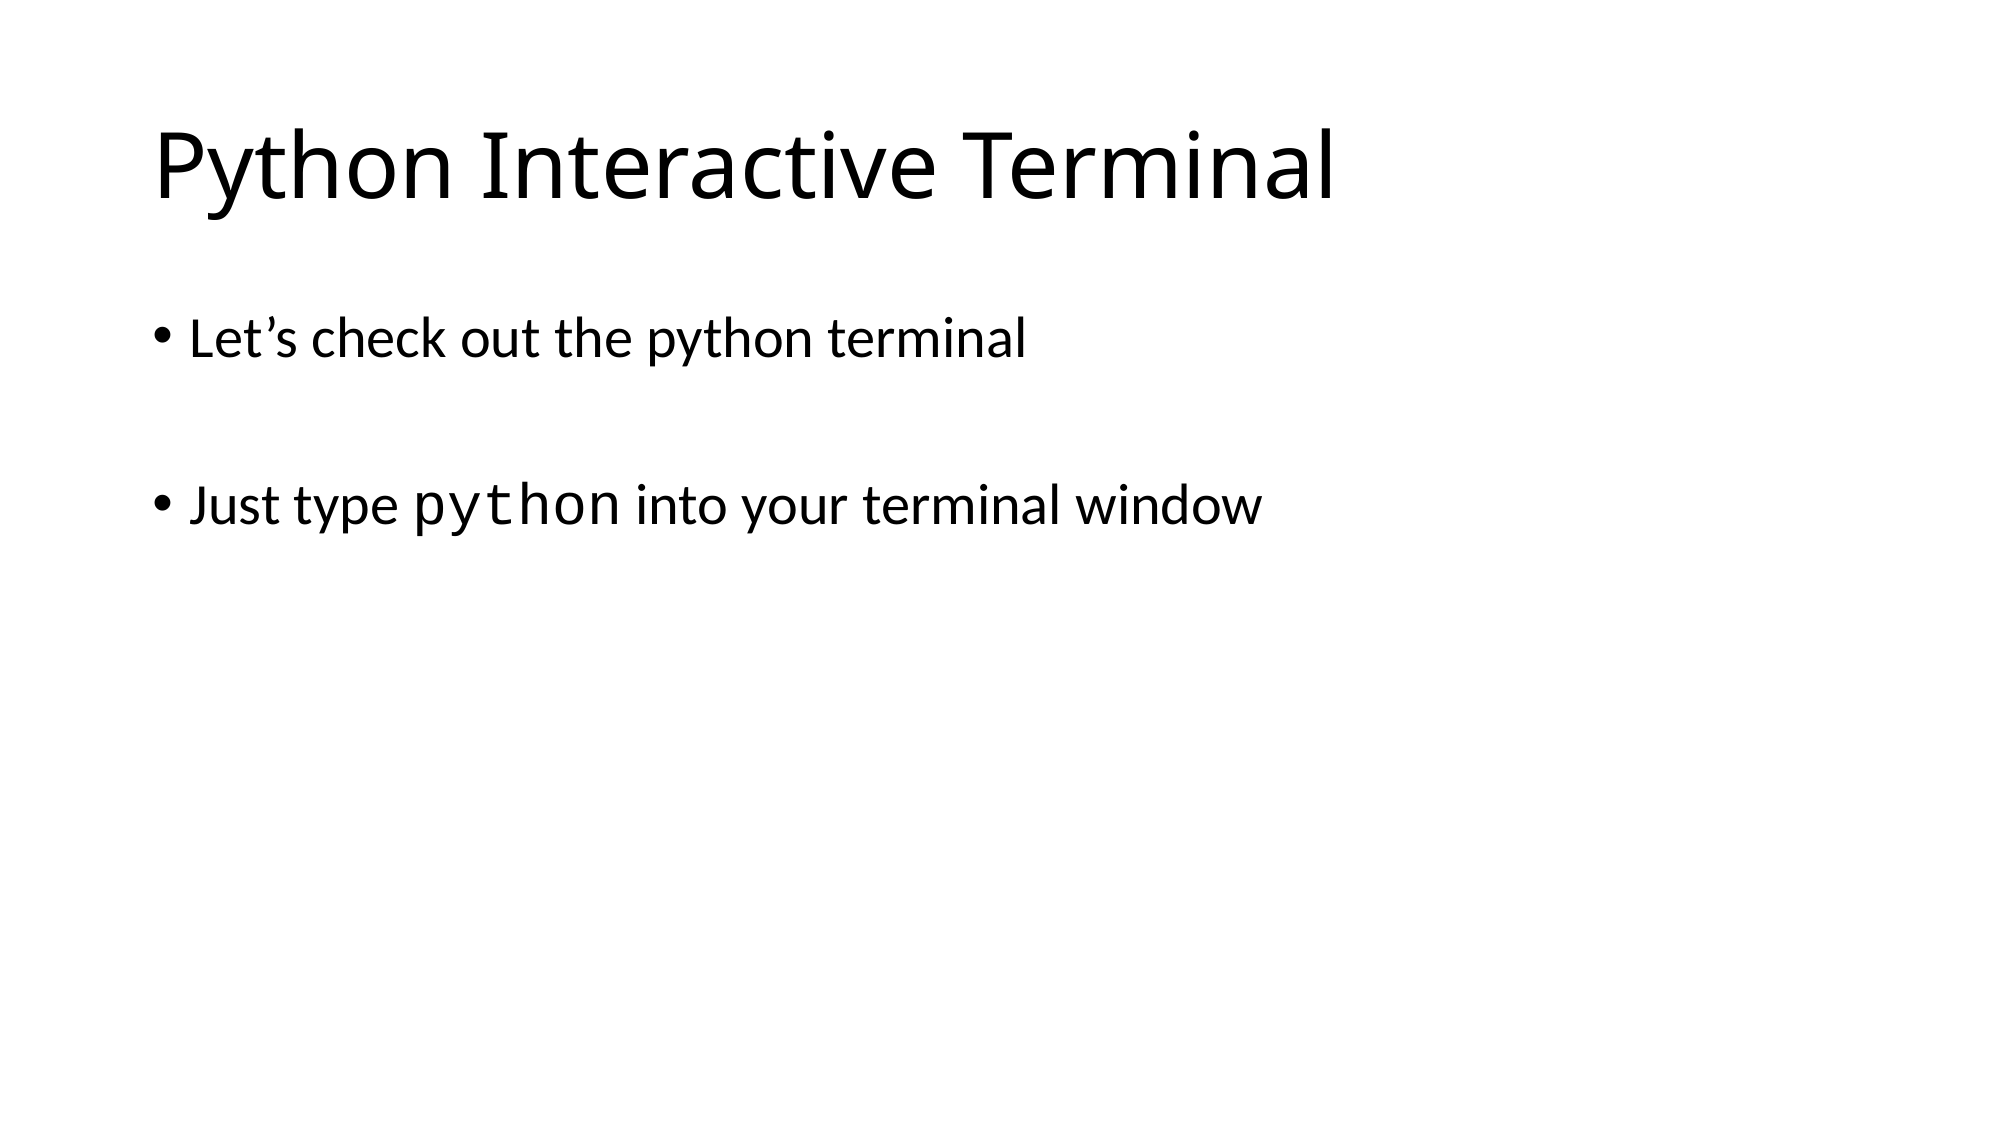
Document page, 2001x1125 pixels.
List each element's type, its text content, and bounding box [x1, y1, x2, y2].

list Let’s check out the python terminal Just type python into your terminal window [137, 299, 1863, 1014]
title Python Interactive Terminal [137, 59, 1863, 278]
